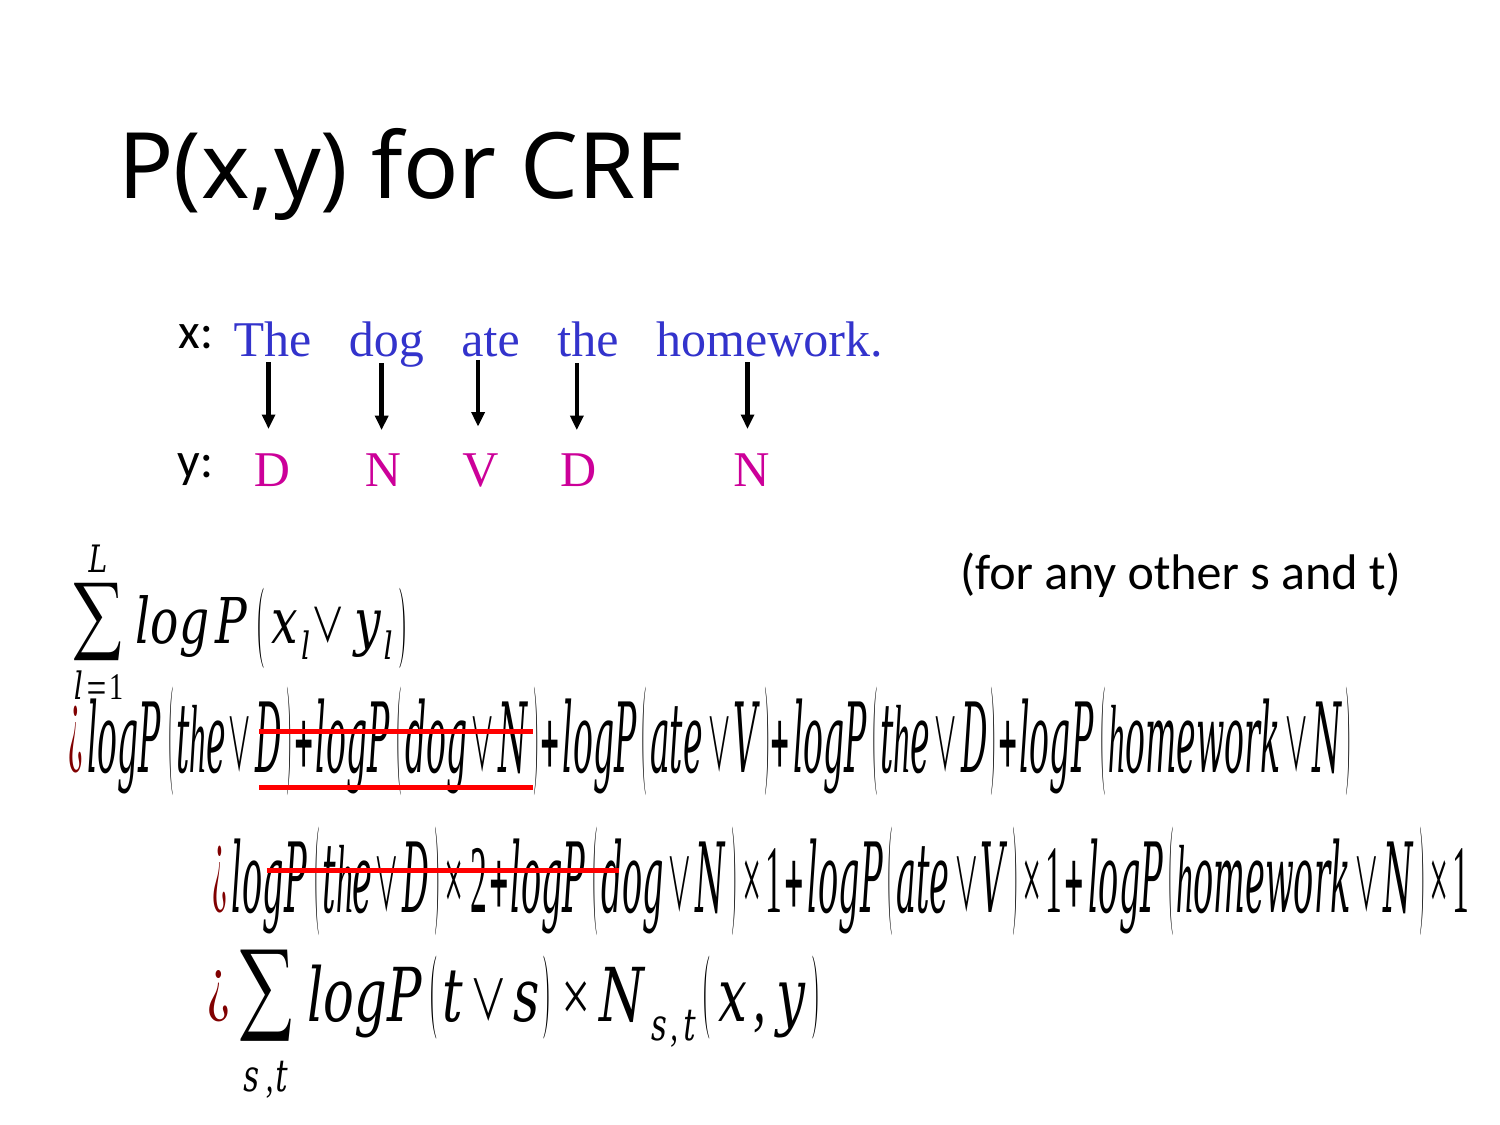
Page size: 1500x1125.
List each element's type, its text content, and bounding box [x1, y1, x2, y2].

title P(x,y) for CRF [103, 59, 1397, 278]
text_box (for any other s and t) [899, 531, 1462, 607]
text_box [130, 291, 907, 505]
